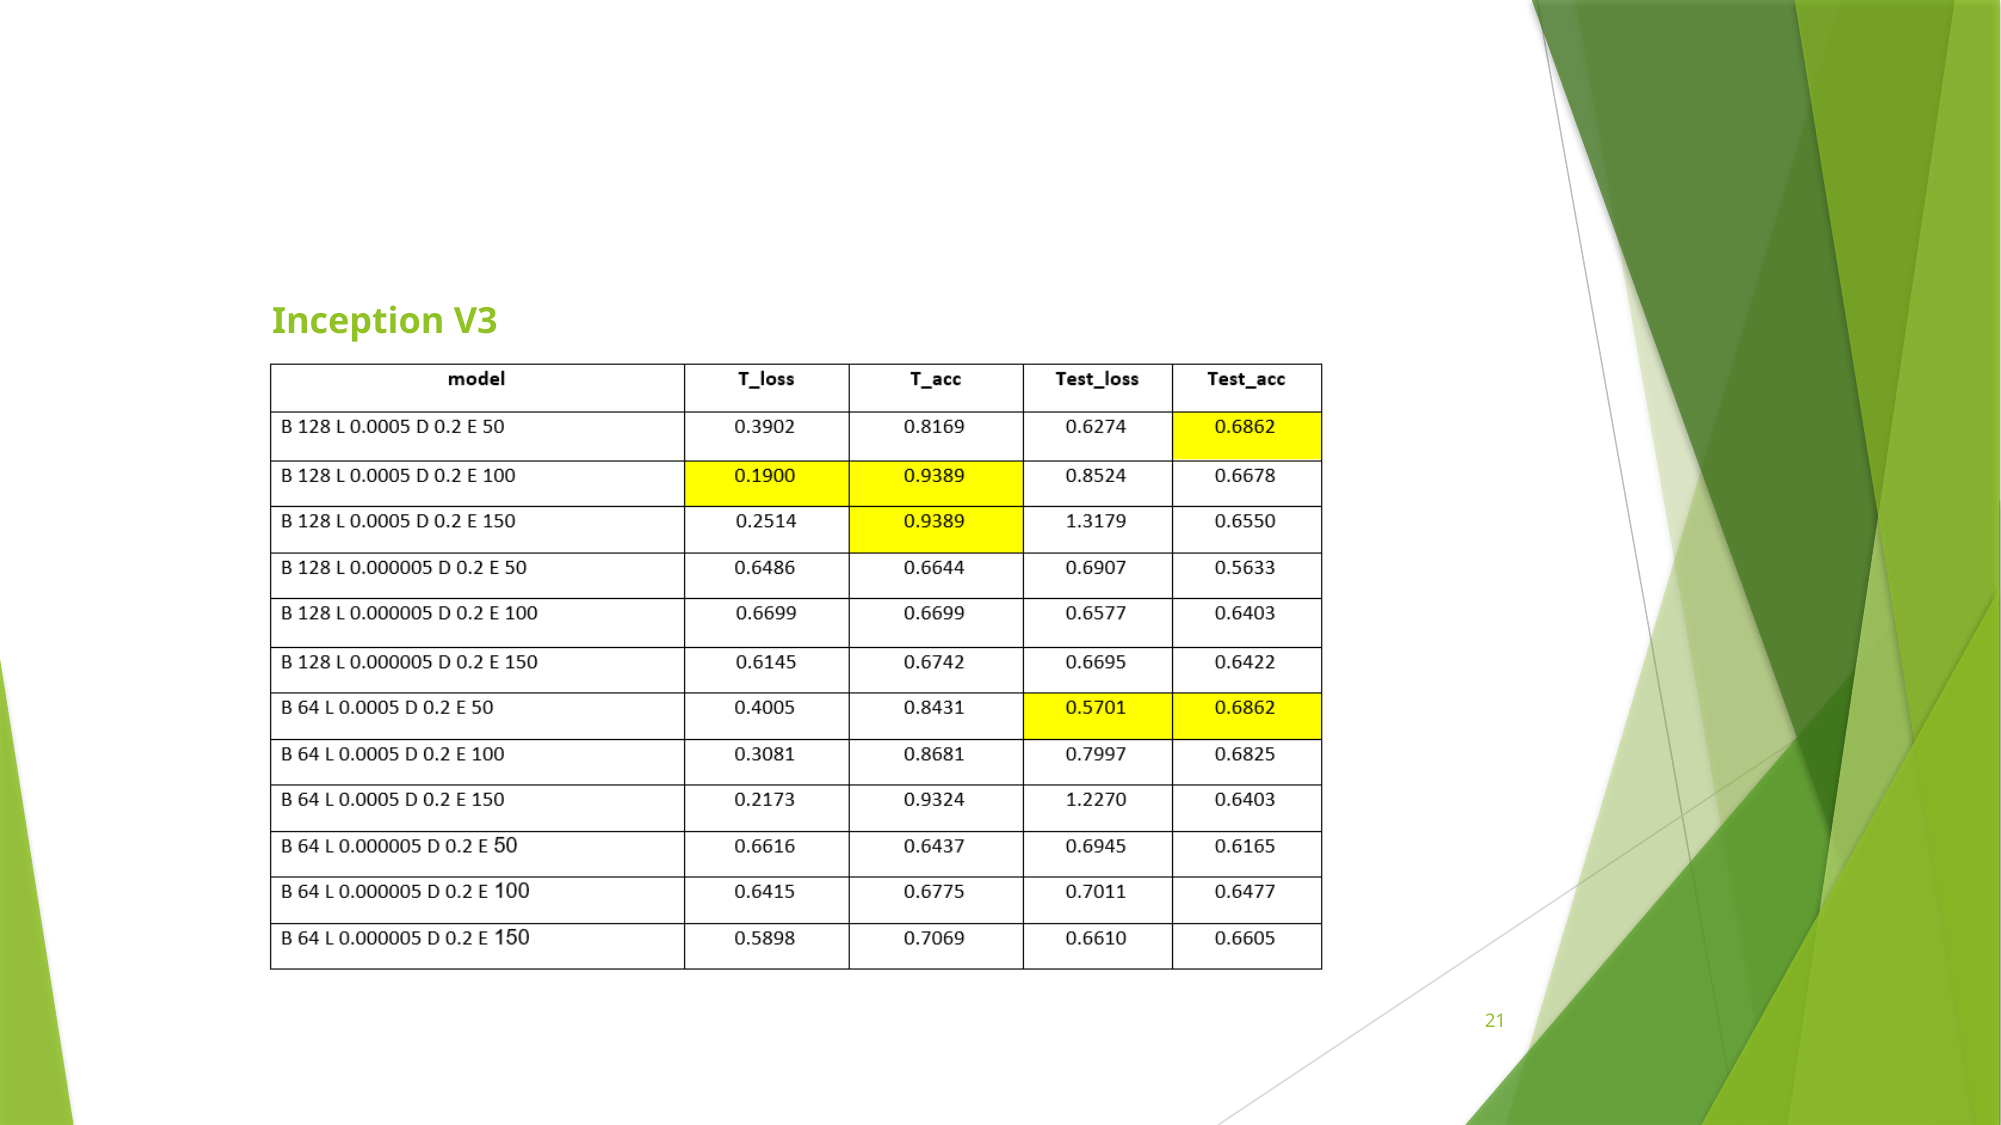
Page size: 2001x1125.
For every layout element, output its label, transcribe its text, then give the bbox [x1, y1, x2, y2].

text_box Inception V3 [257, 290, 533, 340]
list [256, 341, 1352, 1002]
slide_number 21 [1409, 991, 1522, 1051]
